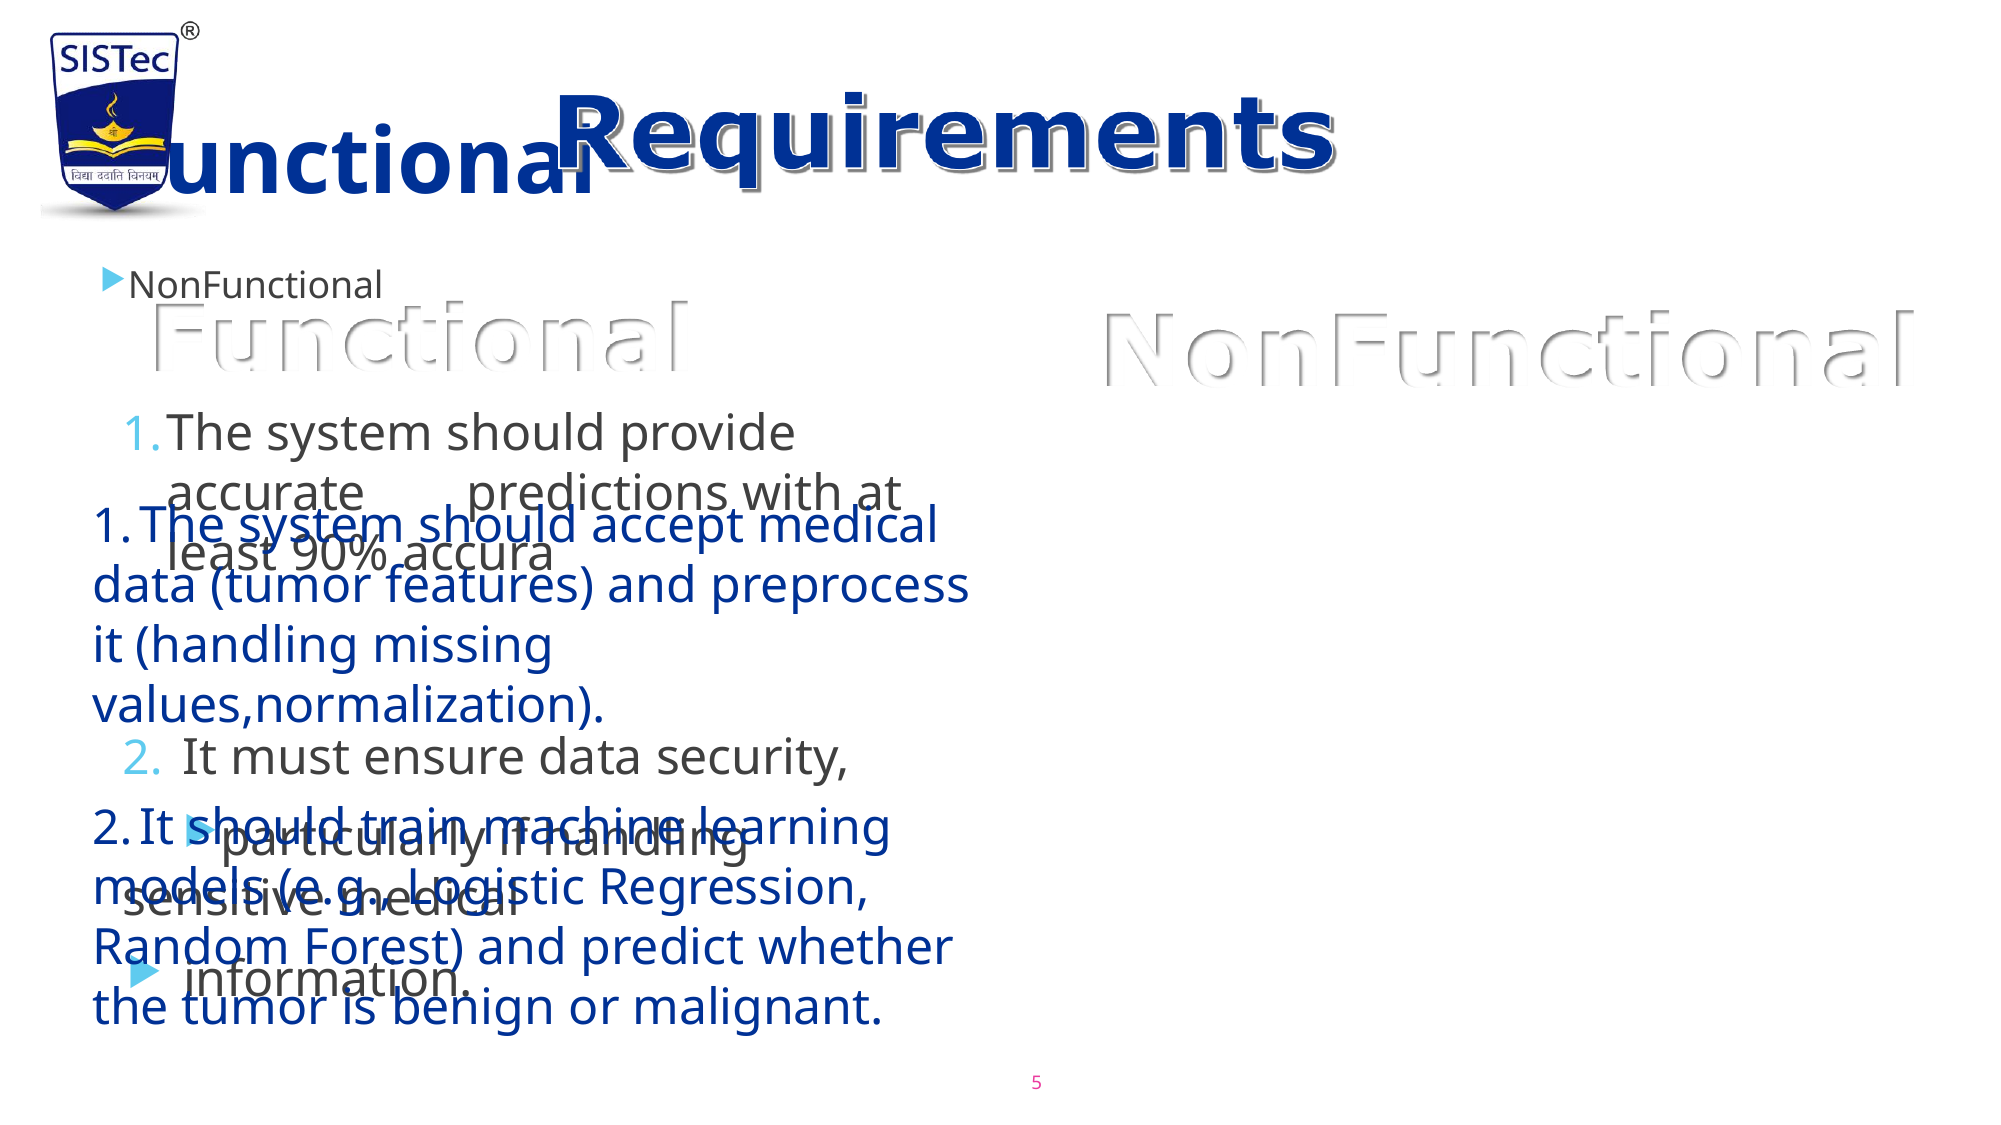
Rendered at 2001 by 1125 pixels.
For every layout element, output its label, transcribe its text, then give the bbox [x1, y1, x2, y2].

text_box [558, 90, 1338, 194]
text_box 5 [1029, 1070, 1044, 1094]
picture [1037, 256, 1984, 468]
text_box The system should accept medical data (tumor features) and preprocess it (handling missing values,normalization). It should train machine learning models (e.g., Logistic Regression, Random Forest) and predict whether the tumor is benign or malignant. [90, 490, 1012, 1035]
title Functional [111, 99, 1522, 291]
list NonFunctional The system should provide accurate predictions with at least 90% accura It must ensure data security, particularly if handling sensitive medical information. [99, 258, 970, 490]
picture [91, 251, 751, 445]
picture [39, 20, 206, 222]
